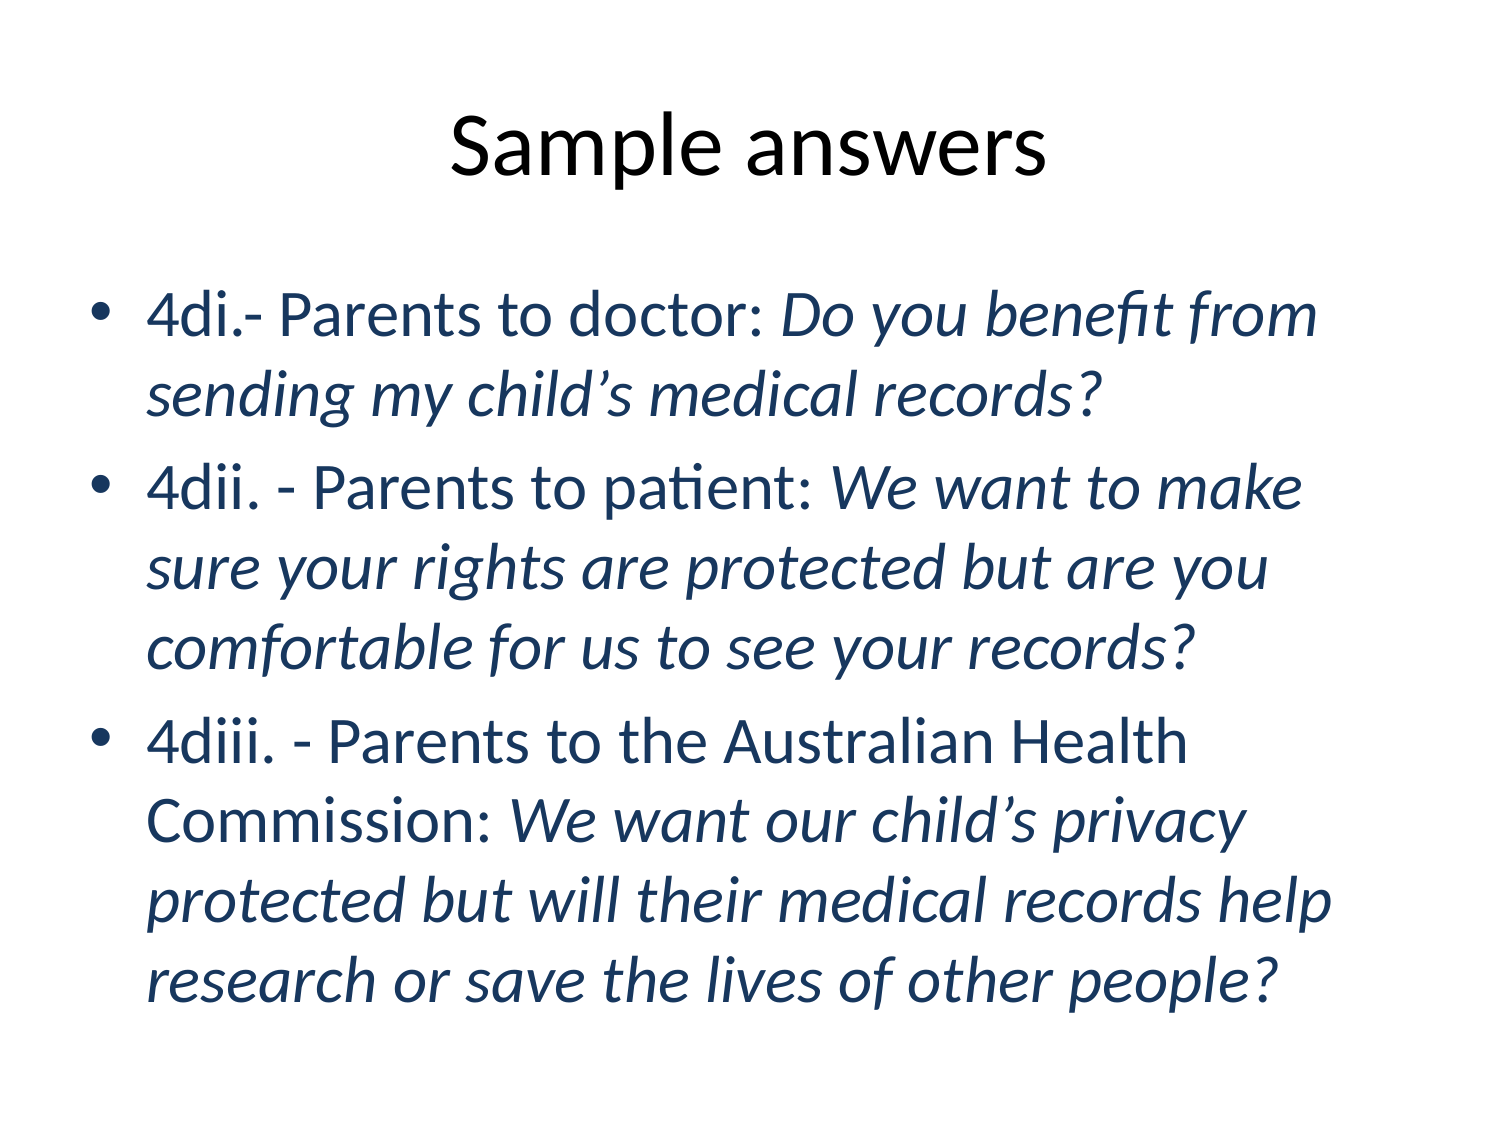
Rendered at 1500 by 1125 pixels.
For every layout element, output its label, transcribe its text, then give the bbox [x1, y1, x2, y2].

list 4di.- Parents to doctor: Do you benefit from sending my child’s medical records? 4dii. - Parents to patient: We want to make sure your rights are protected but are you comfortable for us to see your records? 4diii. - Parents to the Australian Health Commission: We want our child’s privacy protected but will their medical records help research or save the lives of other people? [75, 262, 1425, 1005]
title Sample answers [75, 45, 1425, 233]
